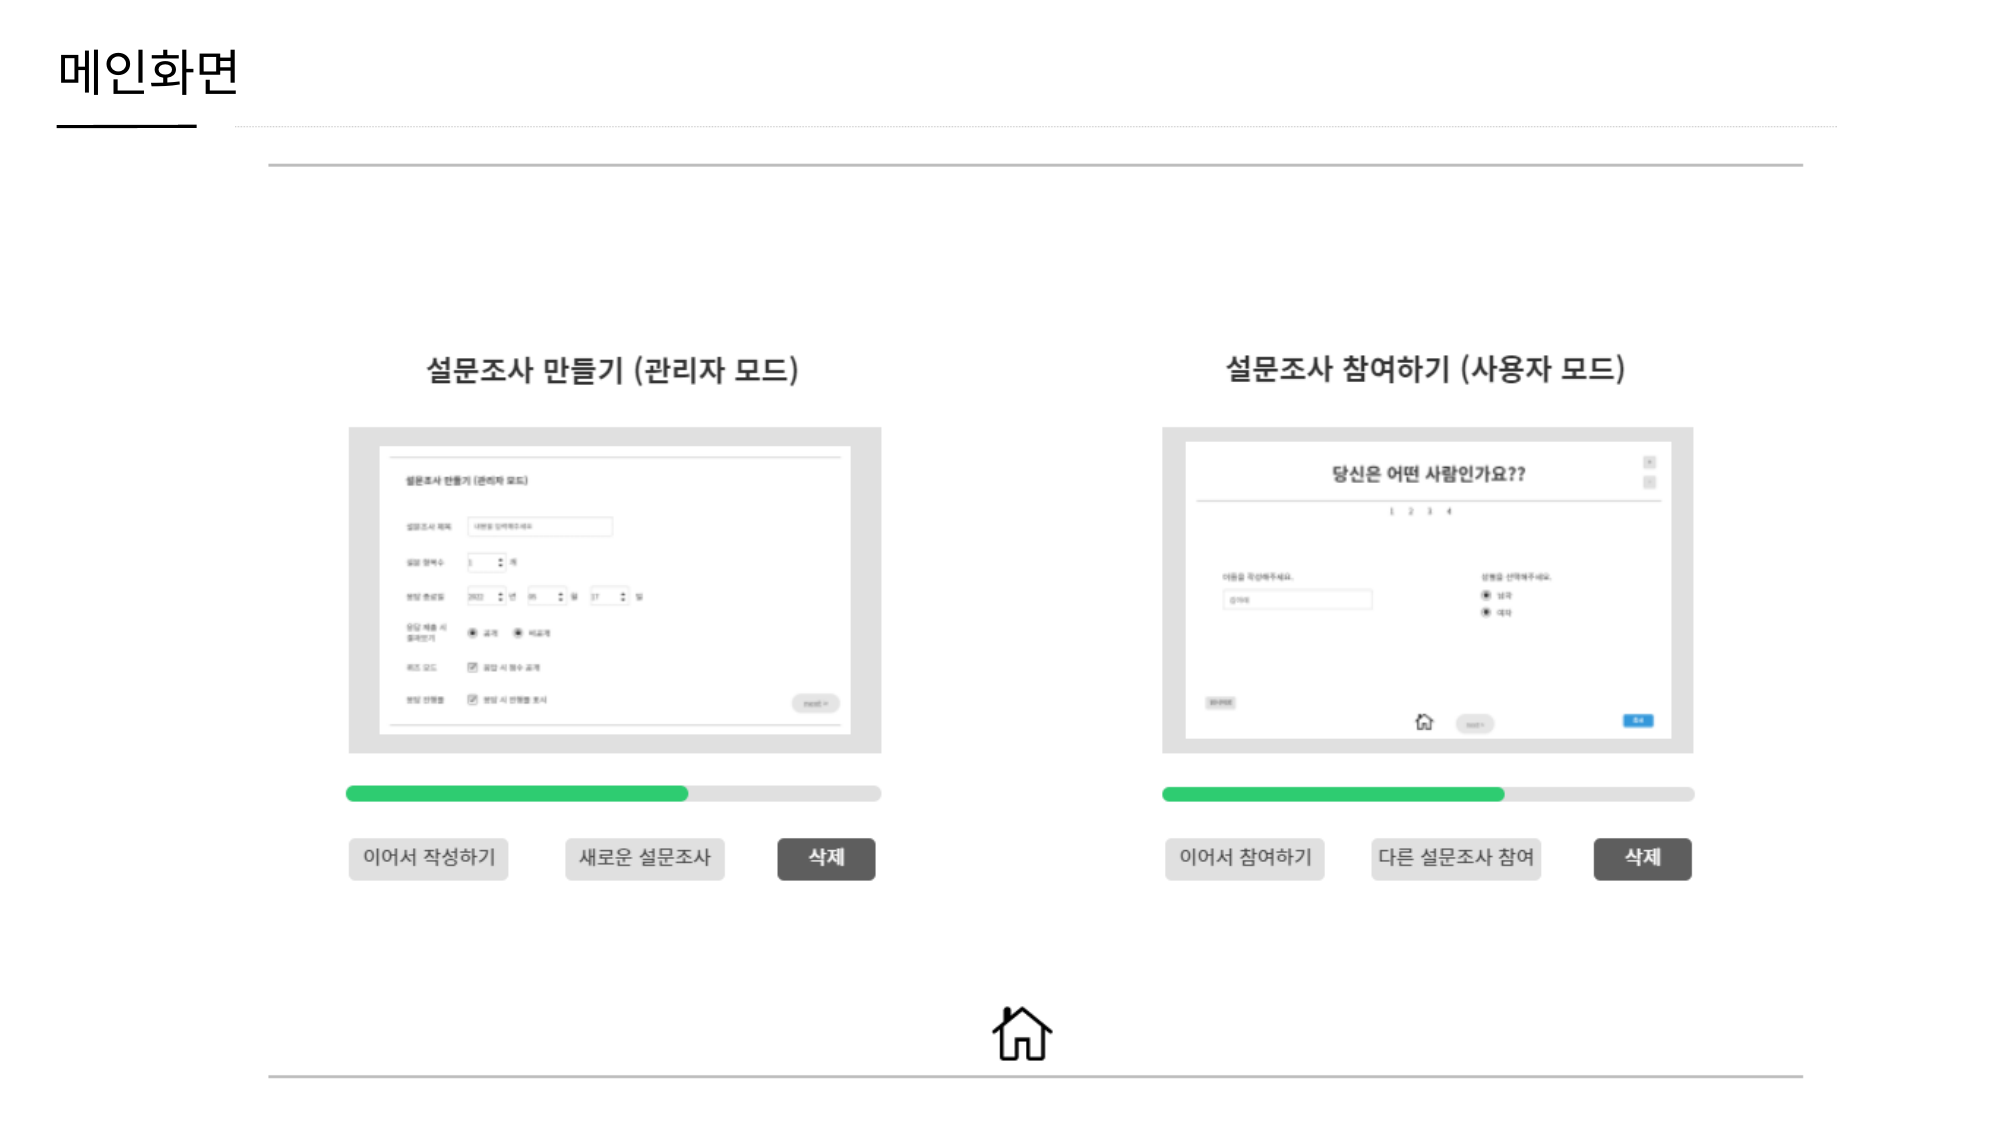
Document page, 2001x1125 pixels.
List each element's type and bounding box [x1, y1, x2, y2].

picture [235, 126, 1837, 1112]
text_box [42, 34, 316, 127]
